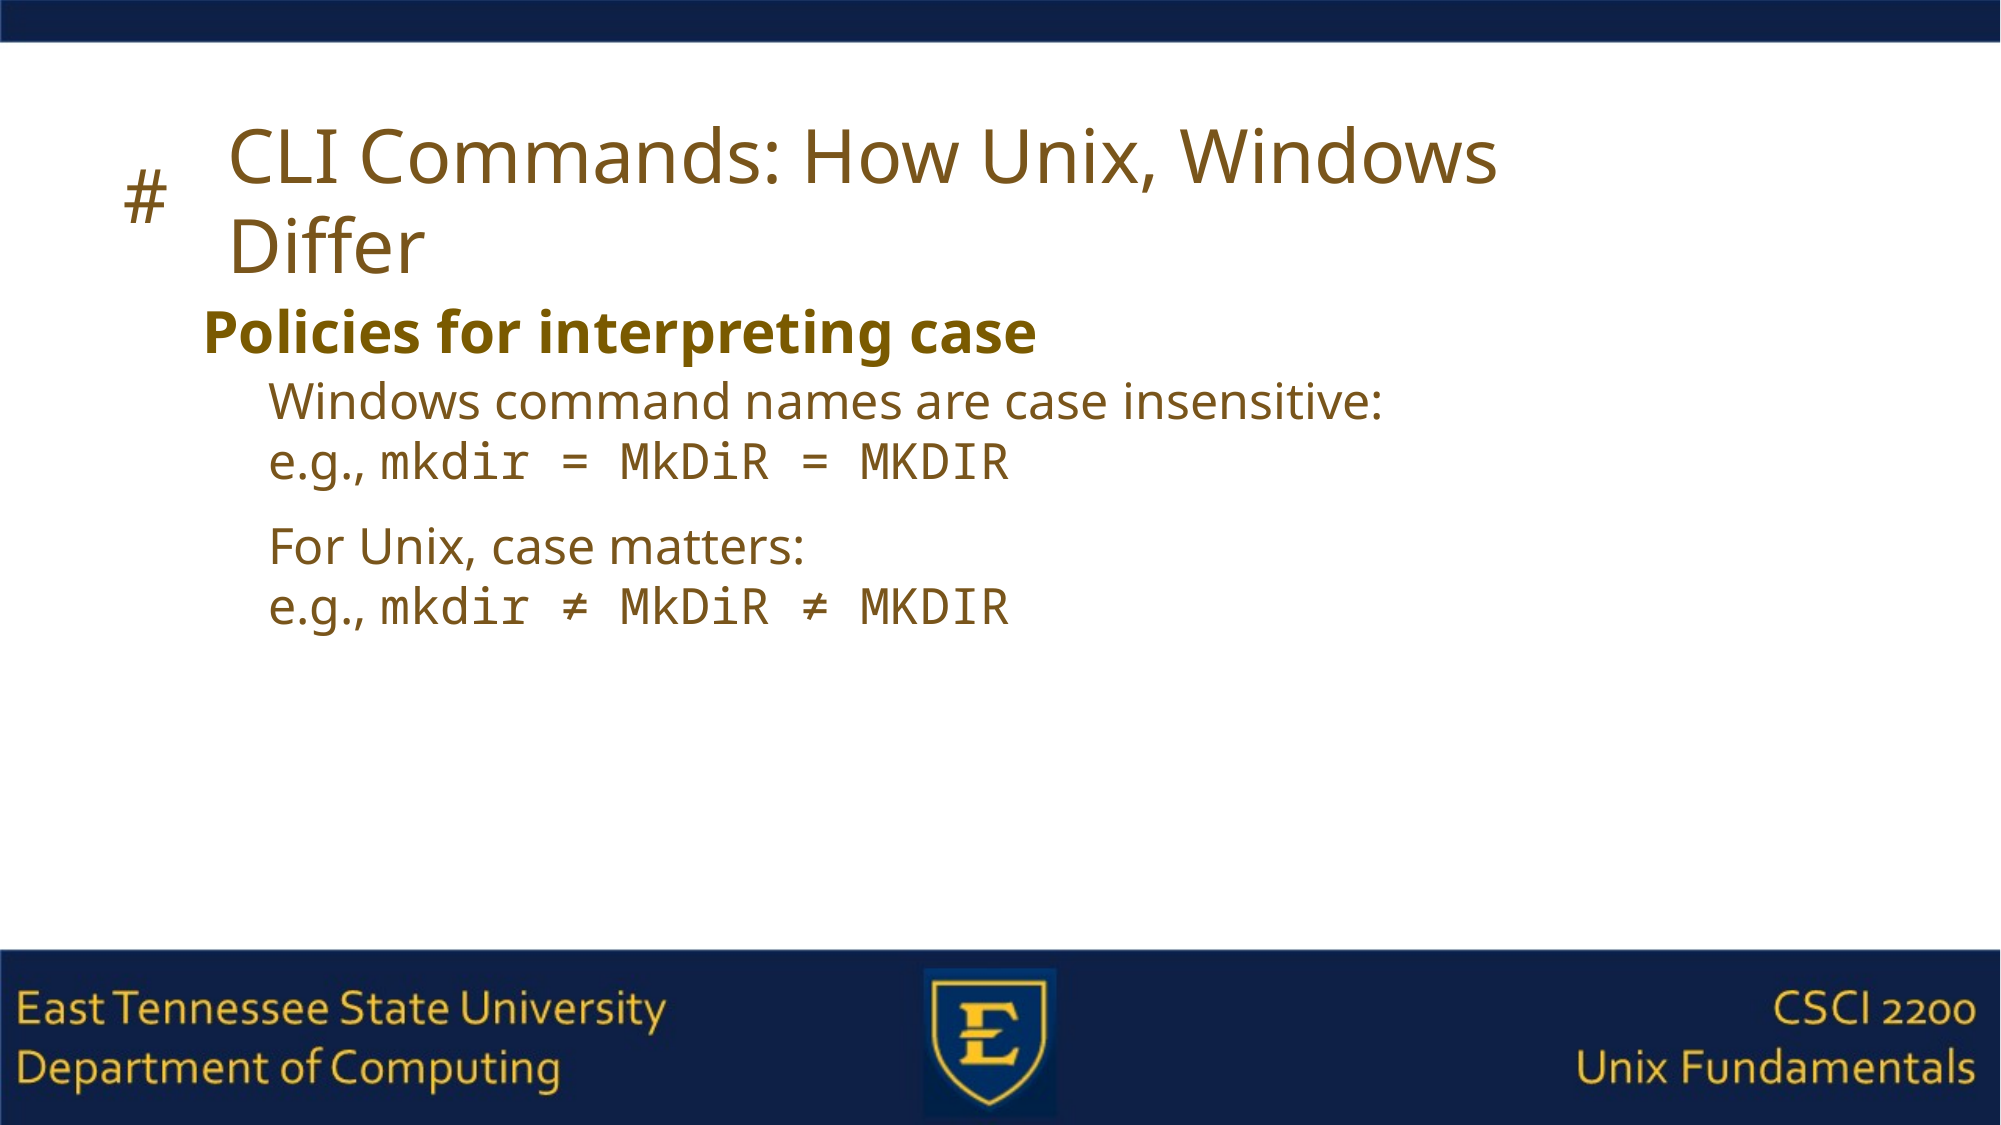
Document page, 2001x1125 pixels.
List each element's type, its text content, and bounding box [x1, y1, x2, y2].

list Policies for interpreting case Windows command names are case insensitive: e.g., mkdir = MkDiR = MKDIR For Unix, case matters: e.g., mkdir ≠ MkDiR ≠ MKDIR [187, 287, 1600, 1125]
picture [0, 0, 2001, 1125]
title CLI Commands: How Unix, Windows Differ [212, 149, 1563, 248]
